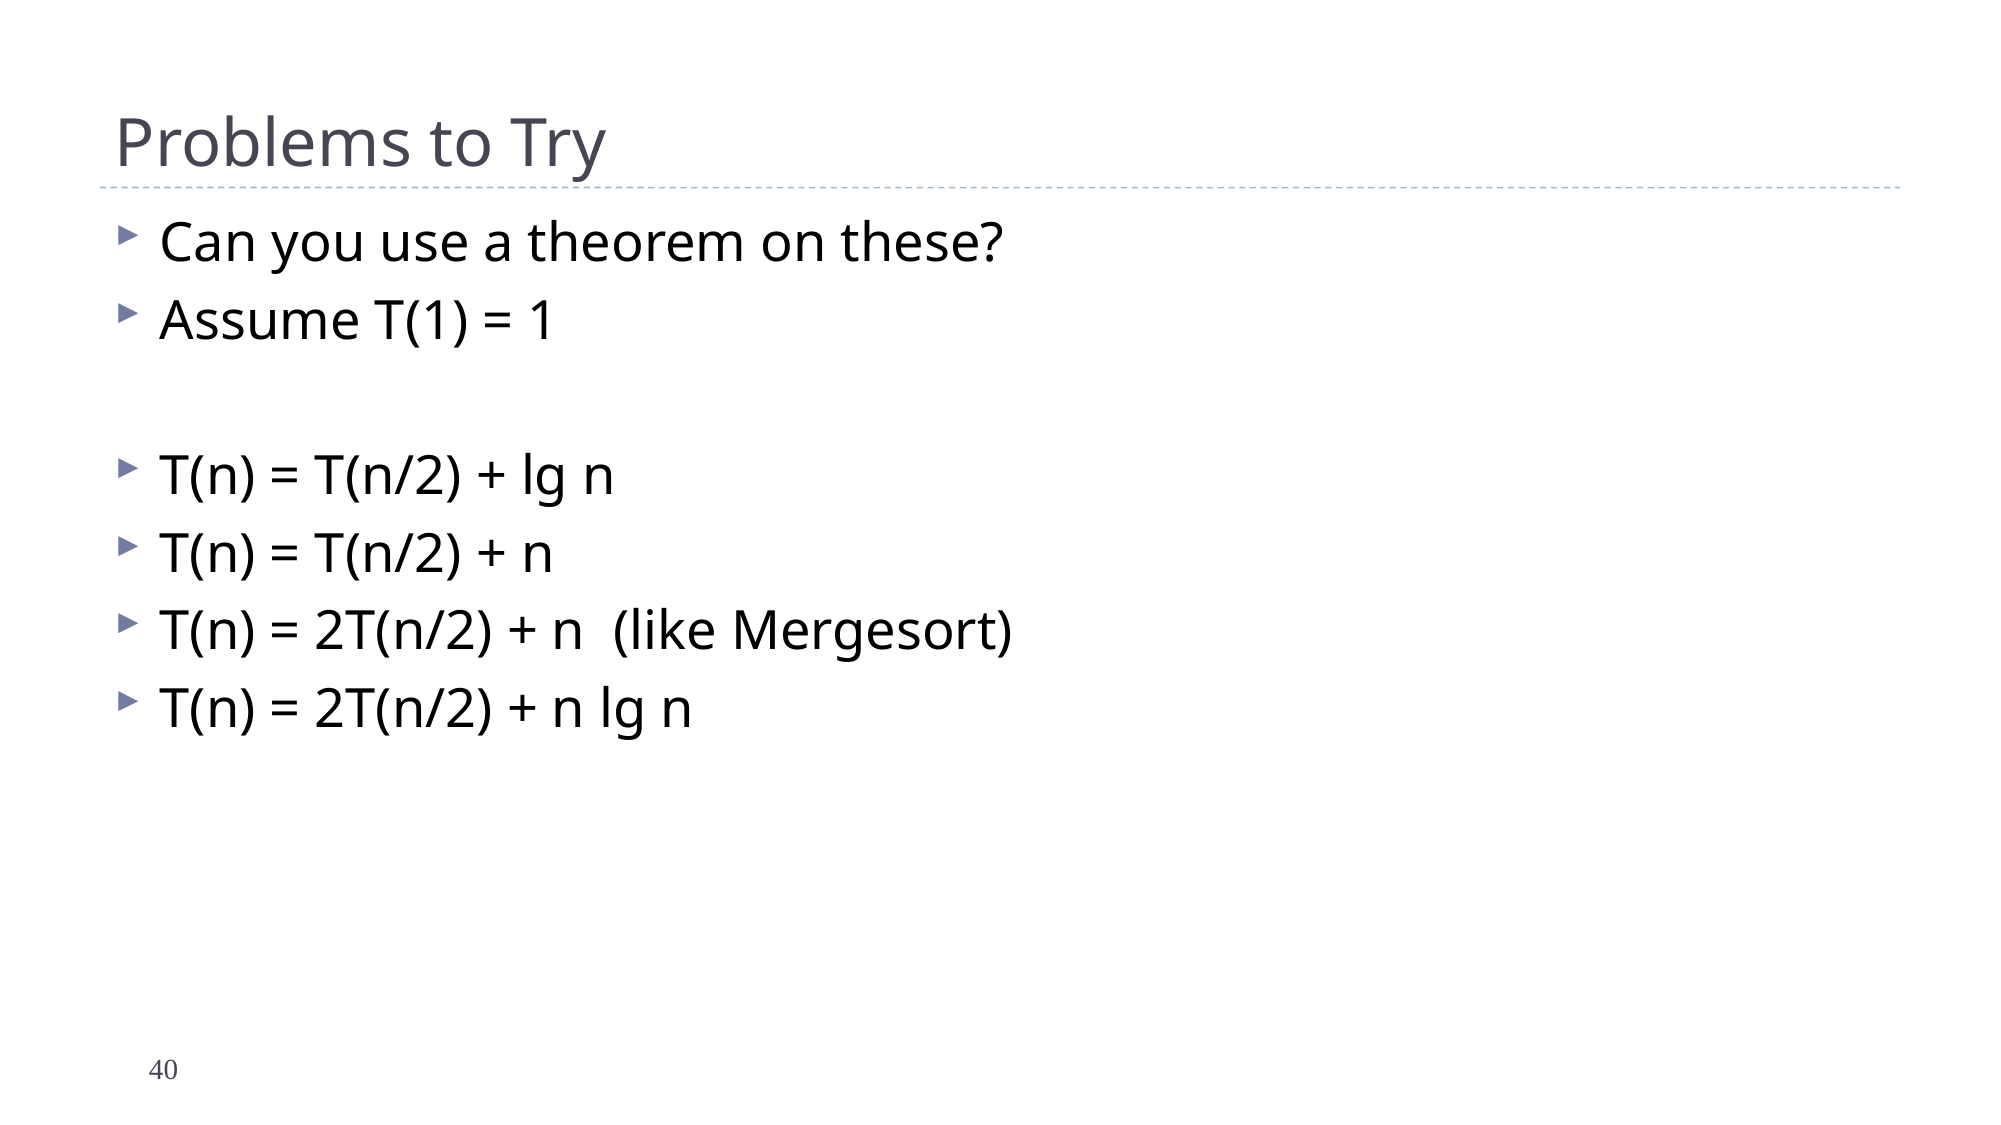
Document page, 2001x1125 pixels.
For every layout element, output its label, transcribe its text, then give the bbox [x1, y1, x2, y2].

title Problems to Try [99, 24, 1900, 188]
list Can you use a theorem on these? Assume T(1) = 1 T(n) = T(n/2) + lg n T(n) = T(n/2) + n T(n) = 2T(n/2) + n (like Mergesort) T(n) = 2T(n/2) + n lg n [99, 200, 1900, 1010]
slide_number 40 [133, 1042, 568, 1103]
